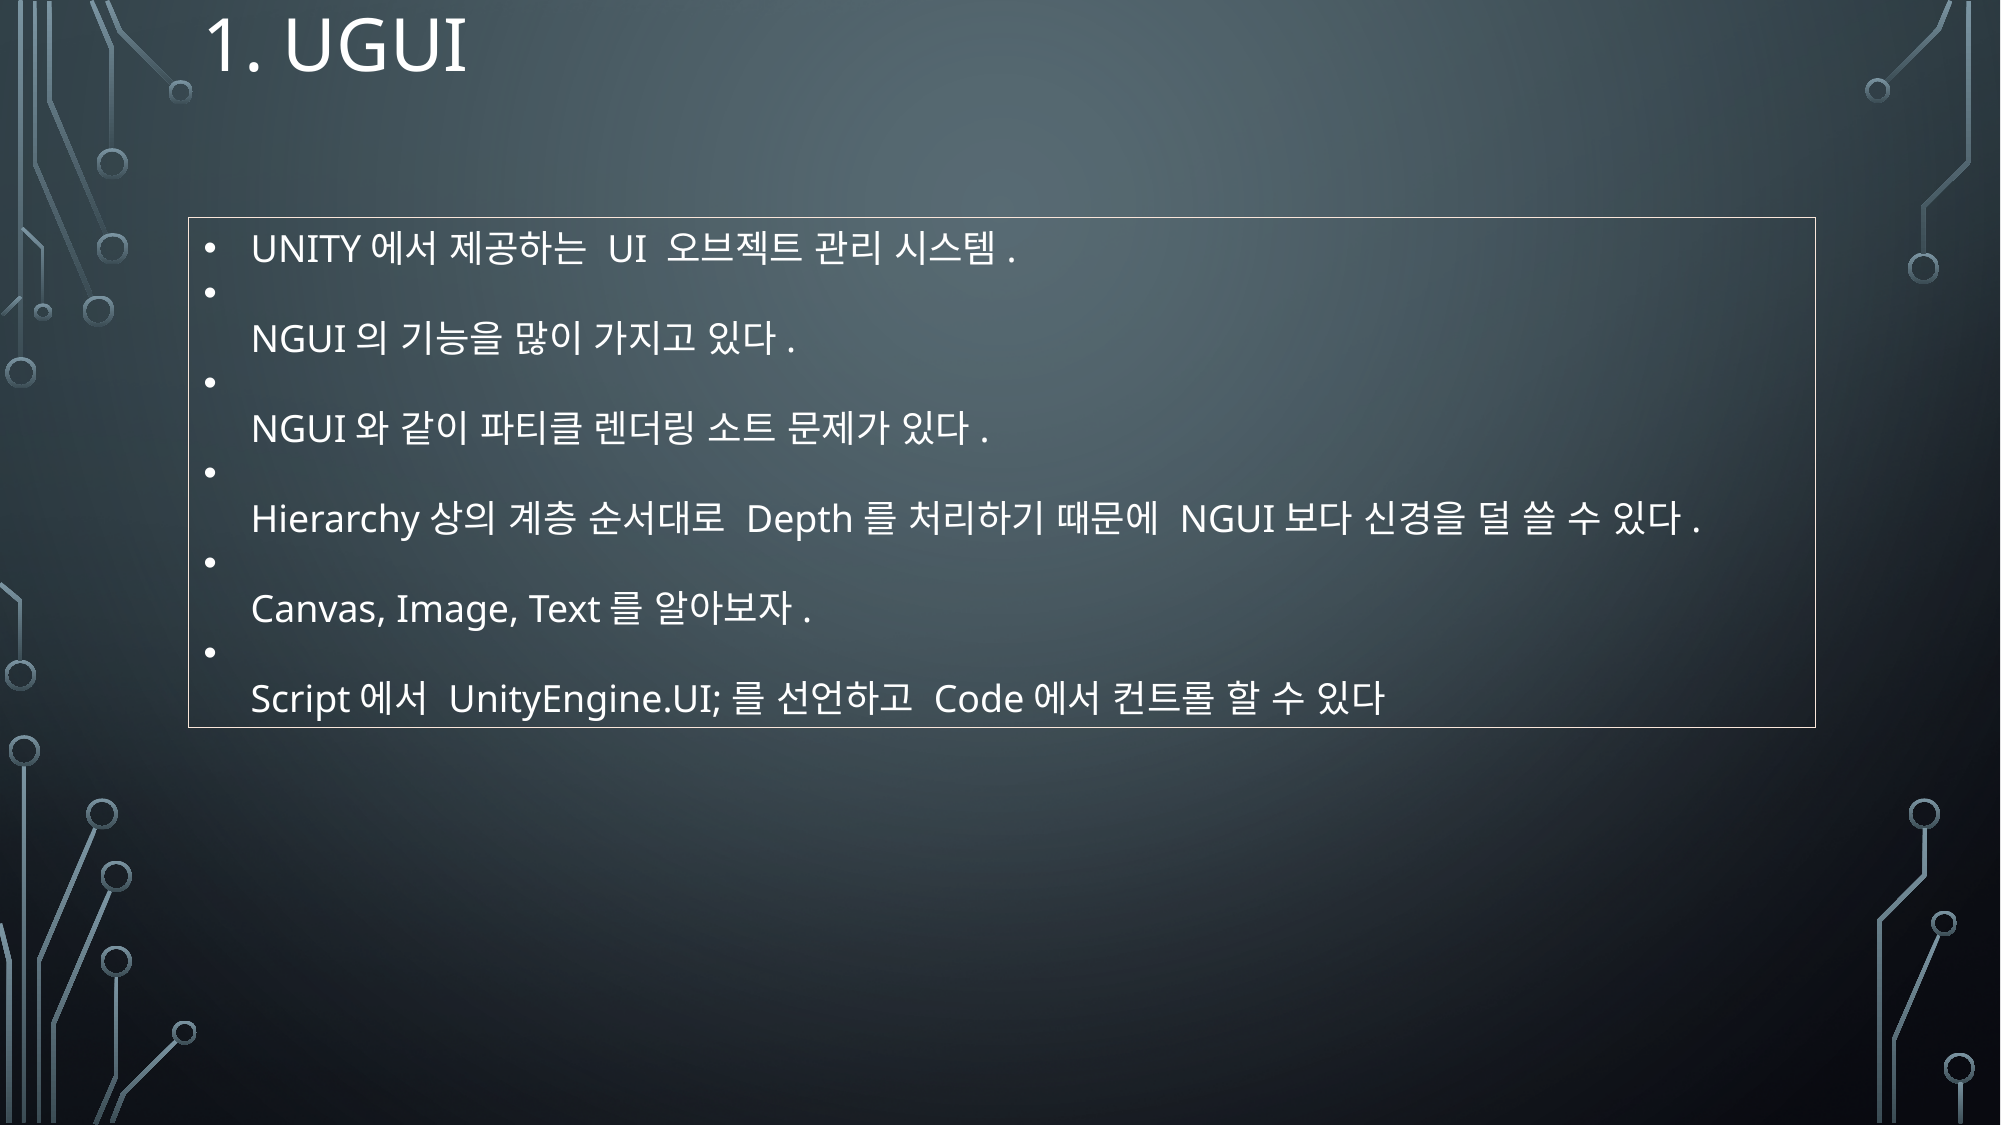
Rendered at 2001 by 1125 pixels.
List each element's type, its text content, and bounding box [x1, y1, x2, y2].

text_box UNITY에서 제공하는 UI 오브젝트 관리 시스템. NGUI의 기능을 많이 가지고 있다. NGUI와 같이 파티클 렌더링 소트 문제가 있다. Hierarchy상의 계층 순서대로 Depth를 처리하기 때문에 NGUI보다 신경을 덜 쓸 수 있다. Canvas, Image, Text를 알아보자. Script에서 UnityEngine.UI;를 선언하고 Code에서 컨트롤 할 수 있다 [188, 217, 1816, 728]
title 1. UGUI [187, 0, 1813, 95]
